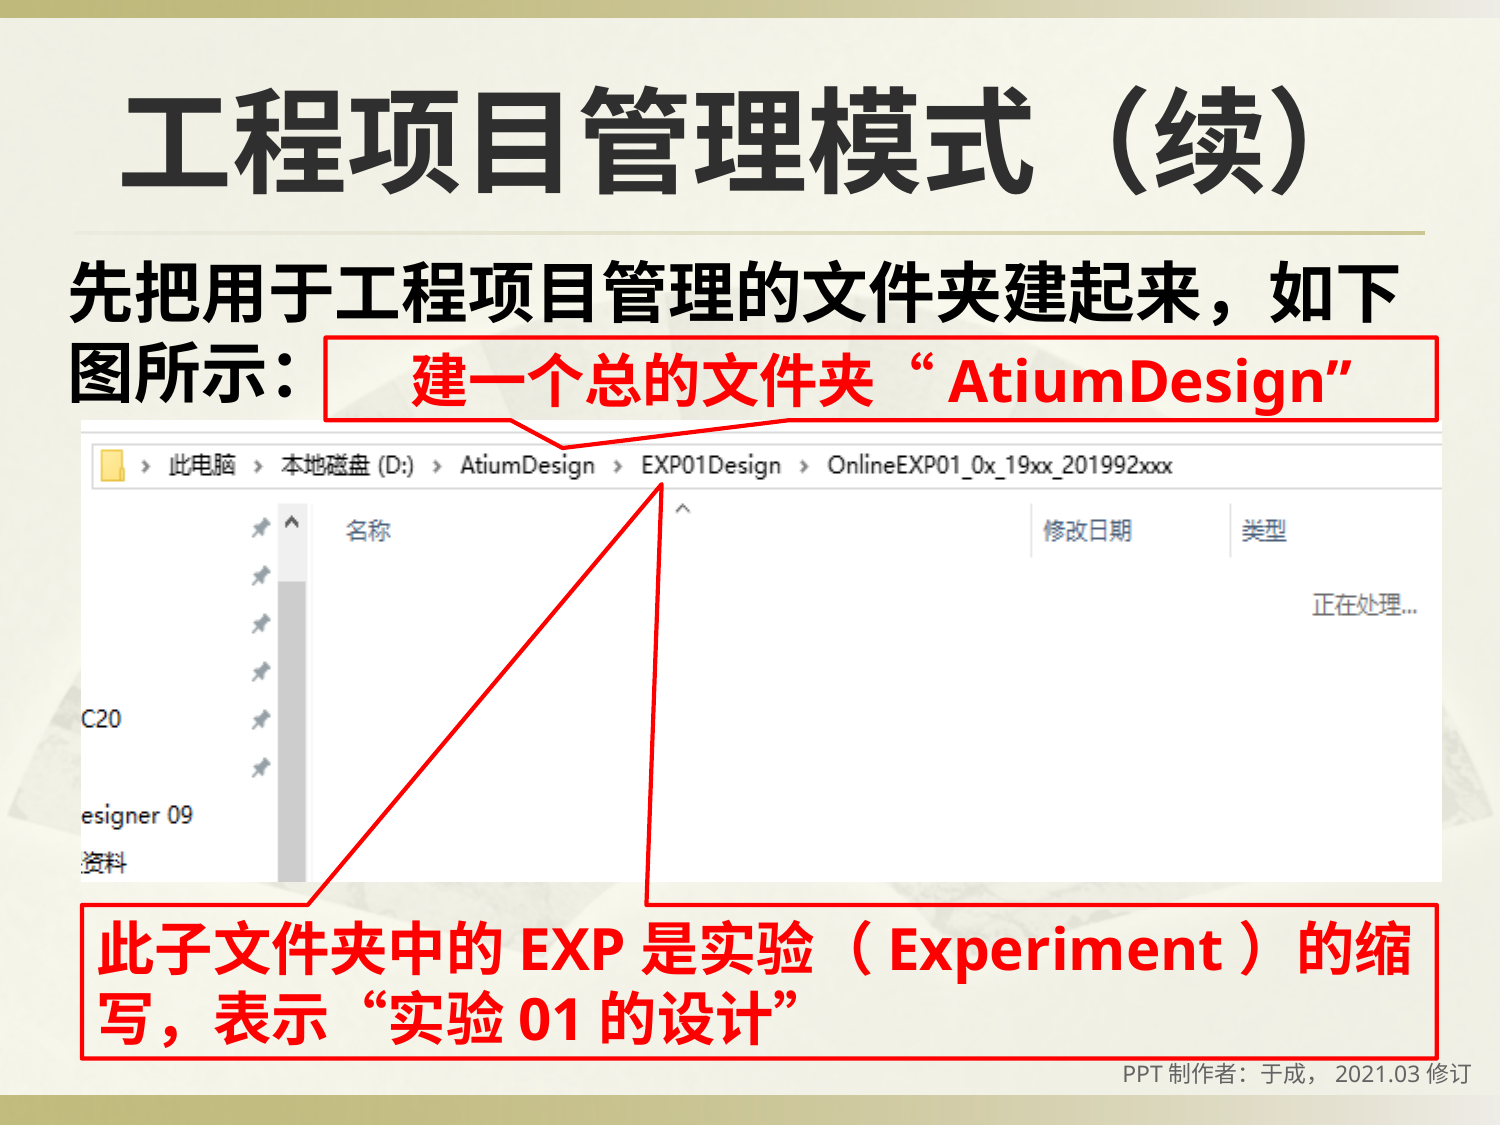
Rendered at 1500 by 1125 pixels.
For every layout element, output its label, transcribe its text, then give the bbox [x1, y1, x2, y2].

picture [81, 419, 1443, 882]
title 工程项目管理模式（续） [75, 45, 1425, 233]
footer PPT制作者：于成，2021.03修订 [874, 1050, 1487, 1097]
text_box 先把用于工程项目管理的文件夹建起来，如下图所示： [53, 243, 1437, 419]
text_box 建一个总的文件夹“AtiumDesign” [323, 335, 1439, 419]
text_box 此子文件夹中的EXP是实验（Experiment）的缩写，表示“实验01的设计” [79, 891, 1439, 1061]
